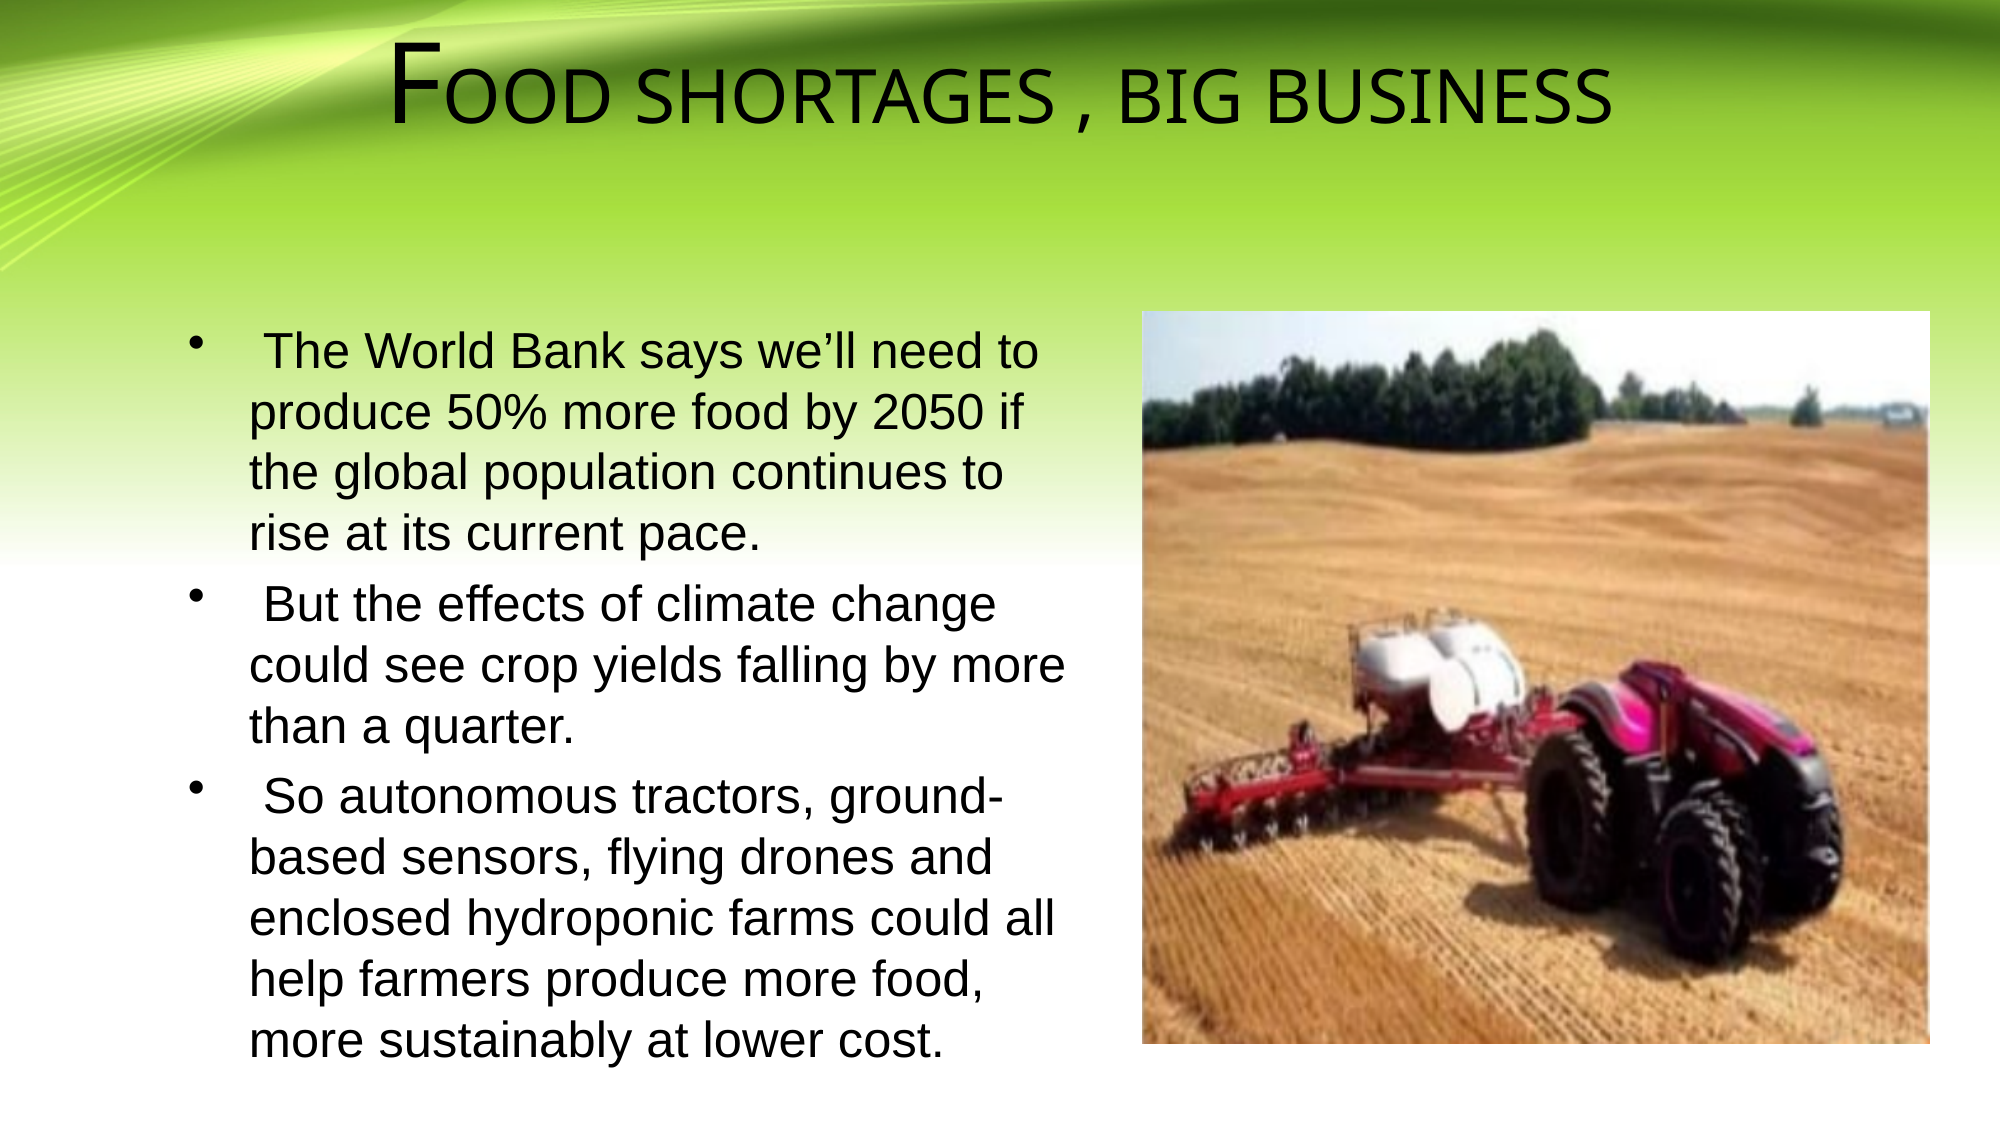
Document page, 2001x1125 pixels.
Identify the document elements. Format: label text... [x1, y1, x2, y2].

list The World Bank says we’ll need to produce 50% more food by 2050 if the global population continues to rise at its current pace. But the effects of climate change could see crop yields falling by more than a quarter. So autonomous tractors, ground-based sensors, flying drones and enclosed hydroponic farms could all help farmers produce more food, more sustainably at lower cost. [172, 310, 1086, 1125]
title FOOD SHORTAGES , BIG BUSINESS [99, 30, 1901, 127]
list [1142, 311, 1930, 1044]
picture [0, 0, 2000, 1125]
